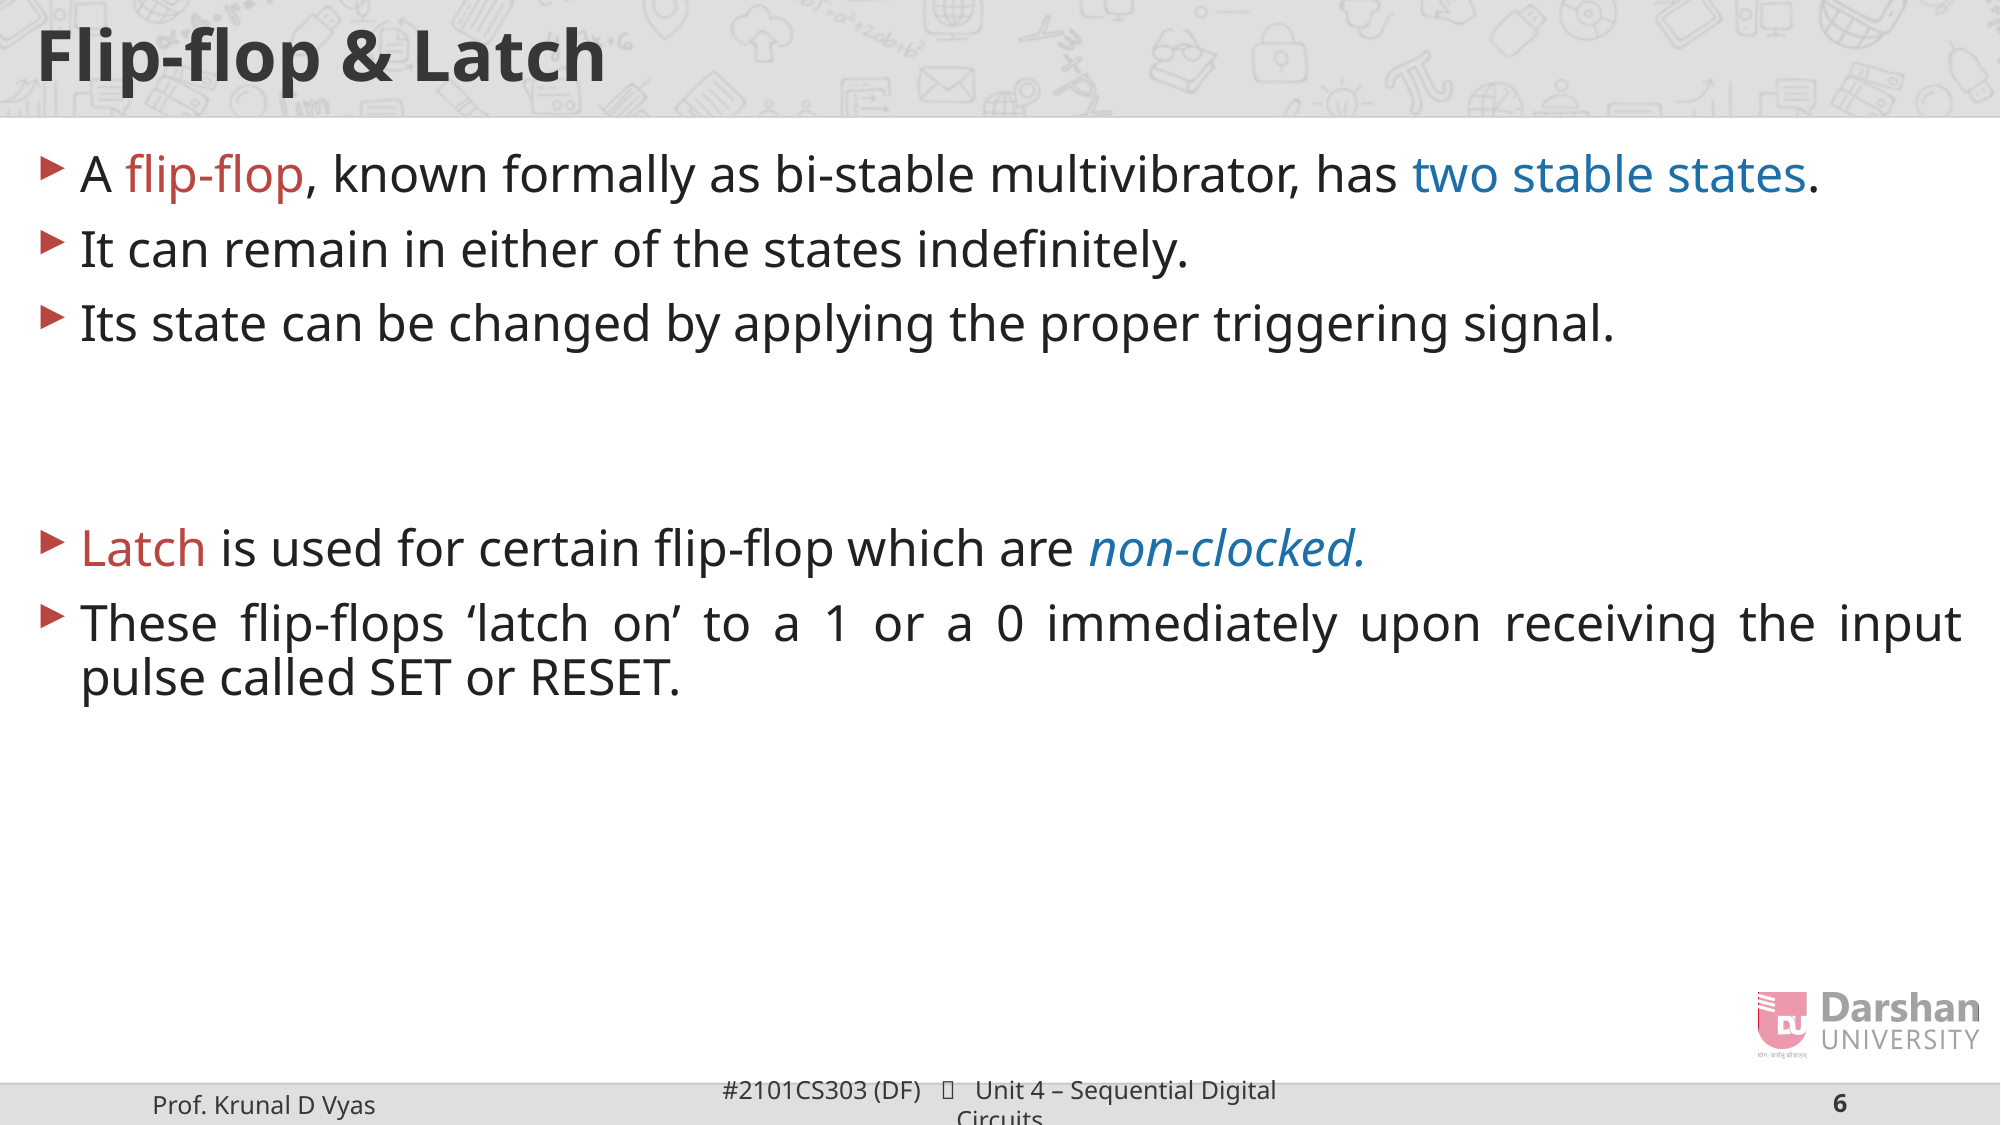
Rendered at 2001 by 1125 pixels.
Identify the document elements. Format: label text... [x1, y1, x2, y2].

list A flip-flop, known formally as bi-stable multivibrator, has two stable states. It can remain in either of the states indefinitely. Its state can be changed by applying the proper triggering signal. Latch is used for certain flip-flop which are non-clocked. These flip-flops ‘latch on’ to a 1 or a 0 immediately upon receiving the input pulse called SET or RESET. [21, 141, 1979, 1059]
title Flip-flop & Latch [0, 0, 2000, 117]
